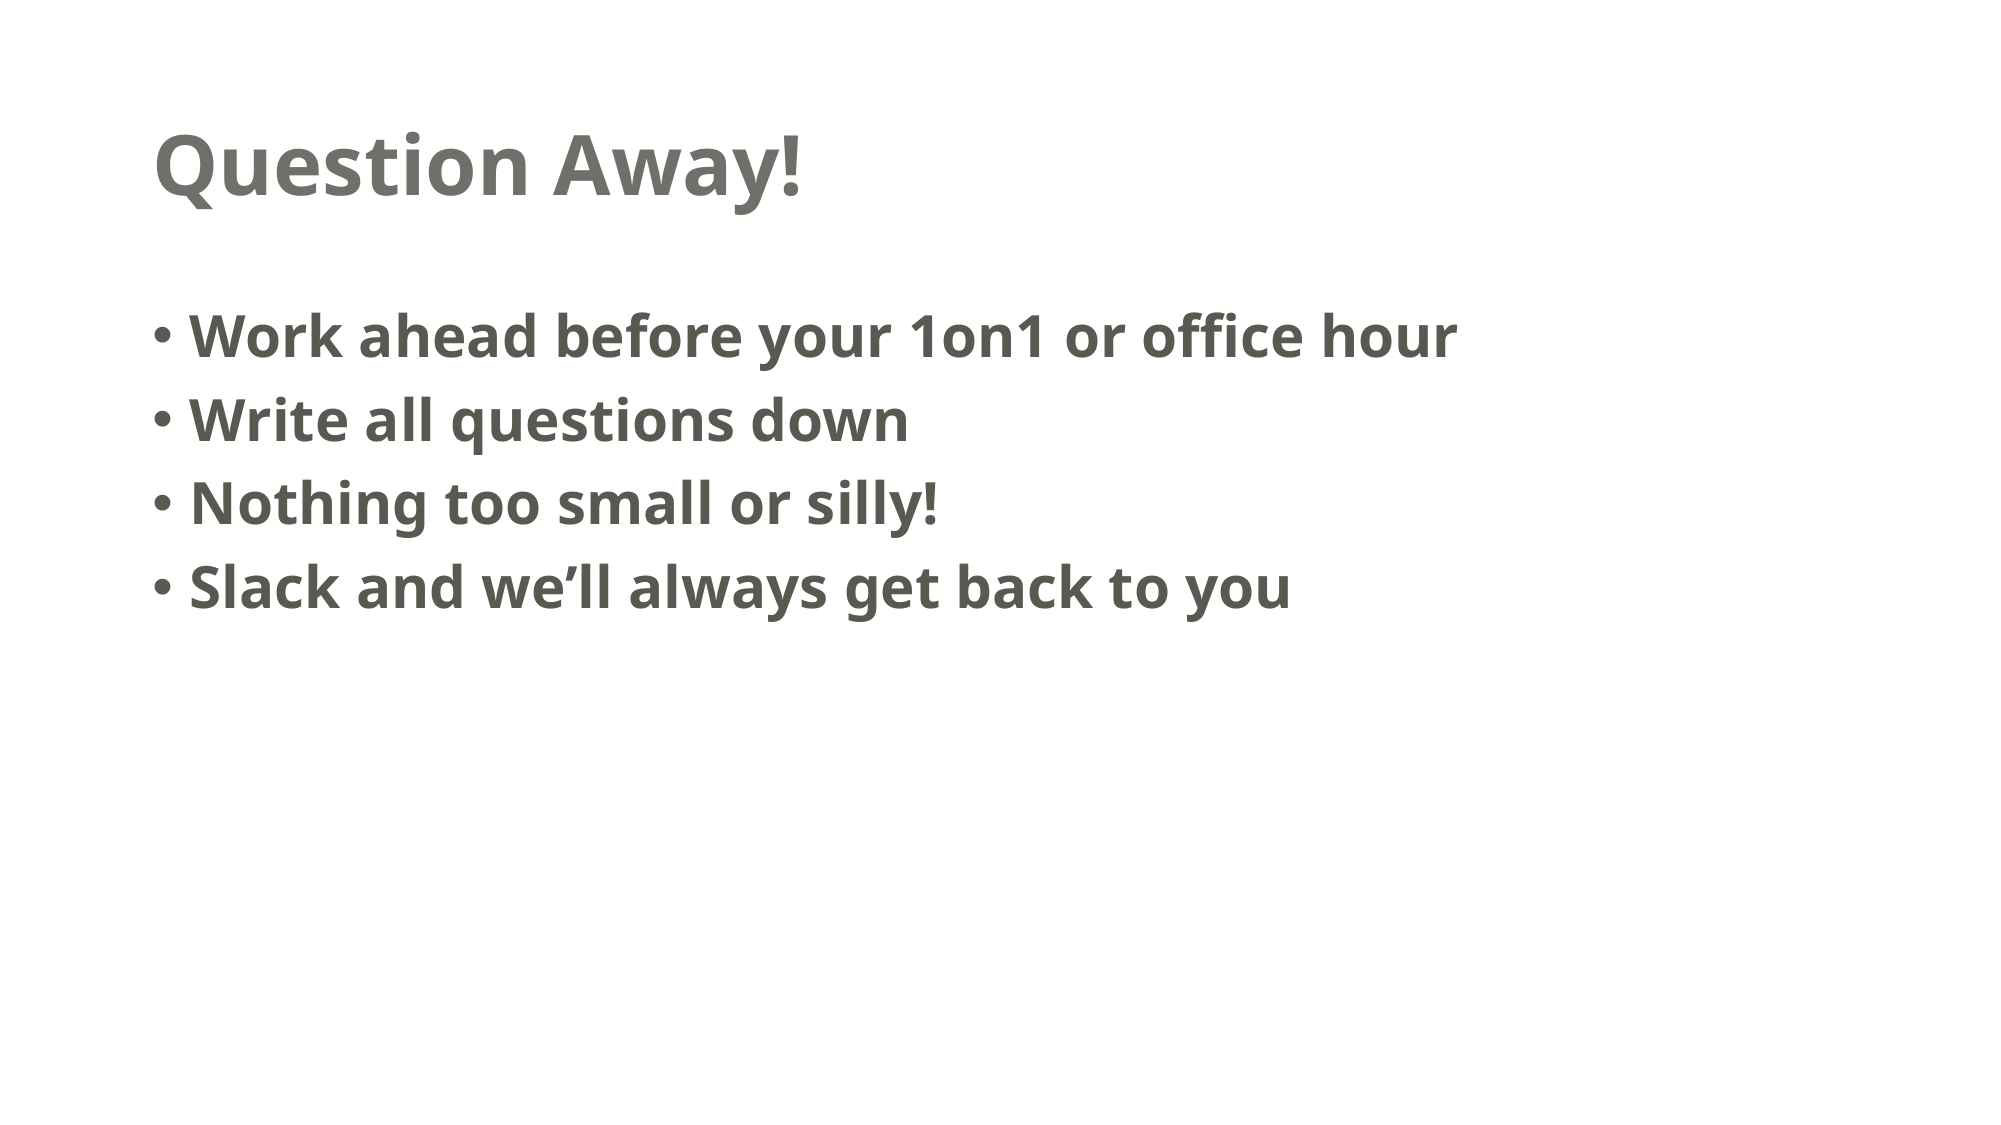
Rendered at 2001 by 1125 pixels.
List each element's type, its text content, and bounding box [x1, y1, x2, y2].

list Work ahead before your 1on1 or office hour Write all questions down Nothing too small or silly! Slack and we’ll always get back to you [137, 299, 1863, 1014]
title Question Away! [137, 59, 1863, 278]
